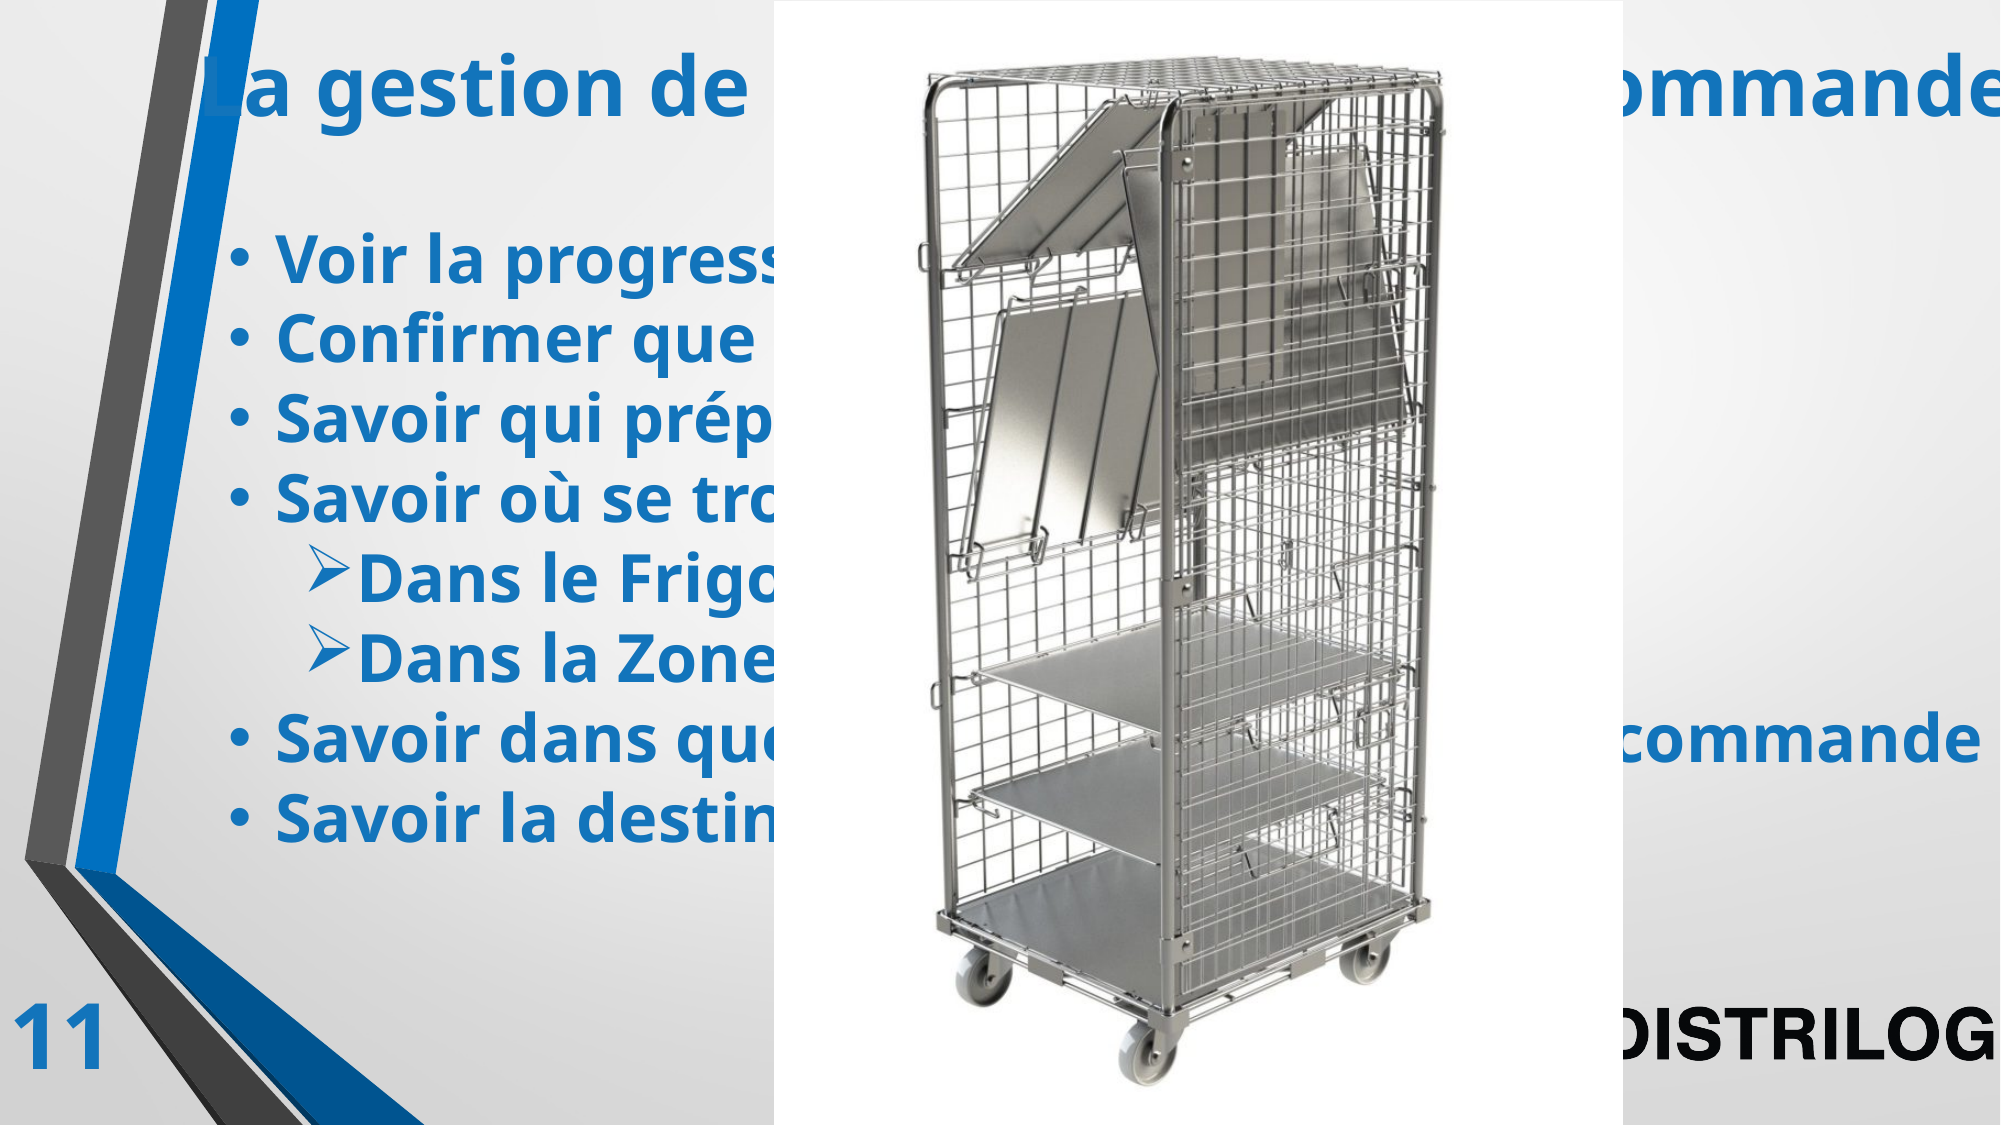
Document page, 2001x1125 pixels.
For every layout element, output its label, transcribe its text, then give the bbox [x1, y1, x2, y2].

text_box La gestion de la préparation des commandes [182, 25, 774, 141]
text_box Voir la progression d’une commande Confirmer que la commande est fini Savoir qui prépare la commande Savoir où se trouve la commande Dans le Frigo (-4 °C ou -25°C ) Dans la Zone Sec Savoir dans quelle RollCage se trouve la commande Savoir la destinations de la commande [1623, 208, 1999, 909]
picture [774, 1, 2000, 1125]
text_box La gestion de la préparation des commandes [1623, 25, 2000, 141]
text_box 11 [0, 970, 130, 1096]
text_box Voir la progression d’une commande Confirmer que la commande est fini Savoir qui prépare la commande Savoir où se trouve la commande Dans le Frigo (-4 °C ou -25°C ) Dans la Zone Sec Savoir dans quelle RollCage se trouve la commande Savoir la destinations de la commande [213, 208, 774, 909]
